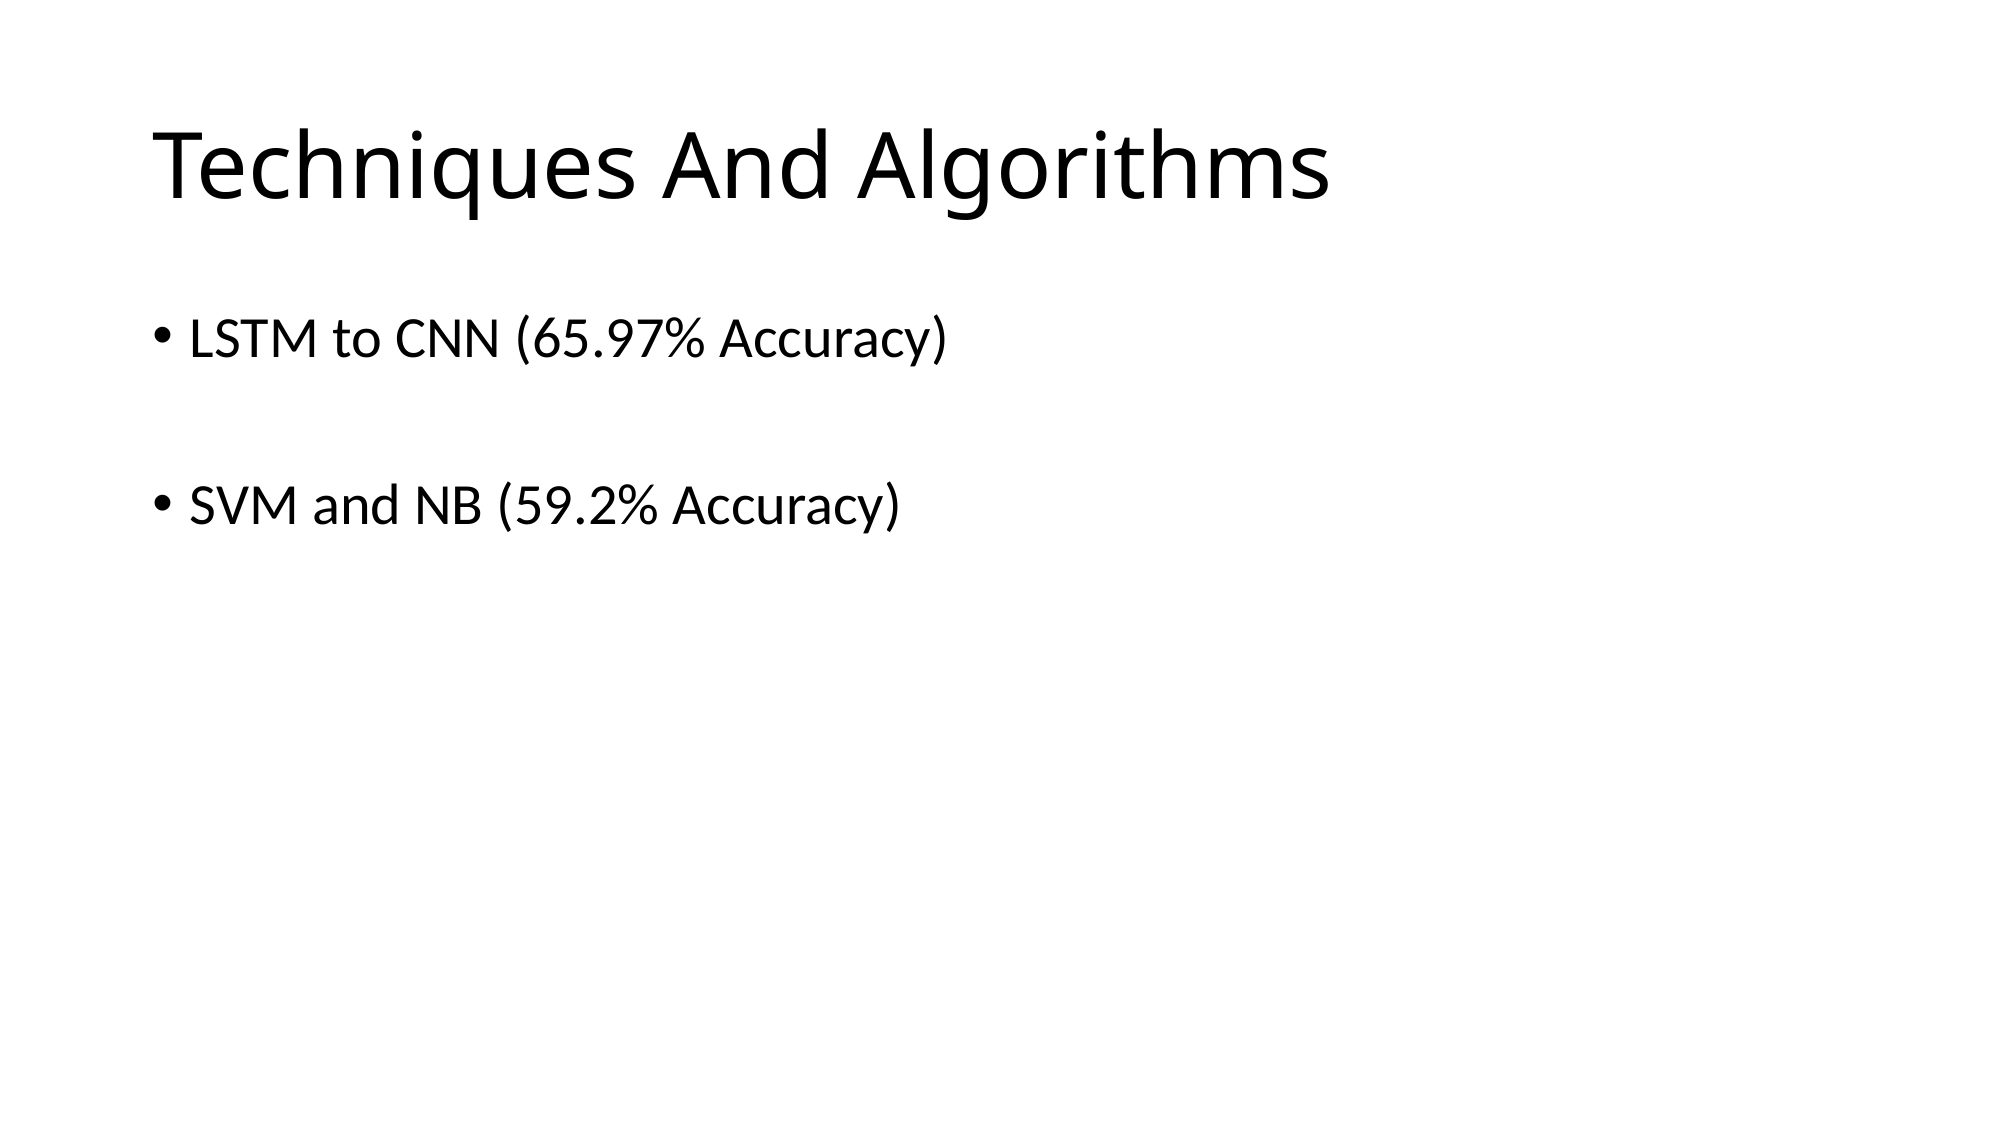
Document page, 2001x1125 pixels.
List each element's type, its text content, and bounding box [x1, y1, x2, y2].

list LSTM to CNN (65.97% Accuracy) SVM and NB (59.2% Accuracy) [137, 299, 1863, 1014]
title Techniques And Algorithms [137, 59, 1863, 278]
